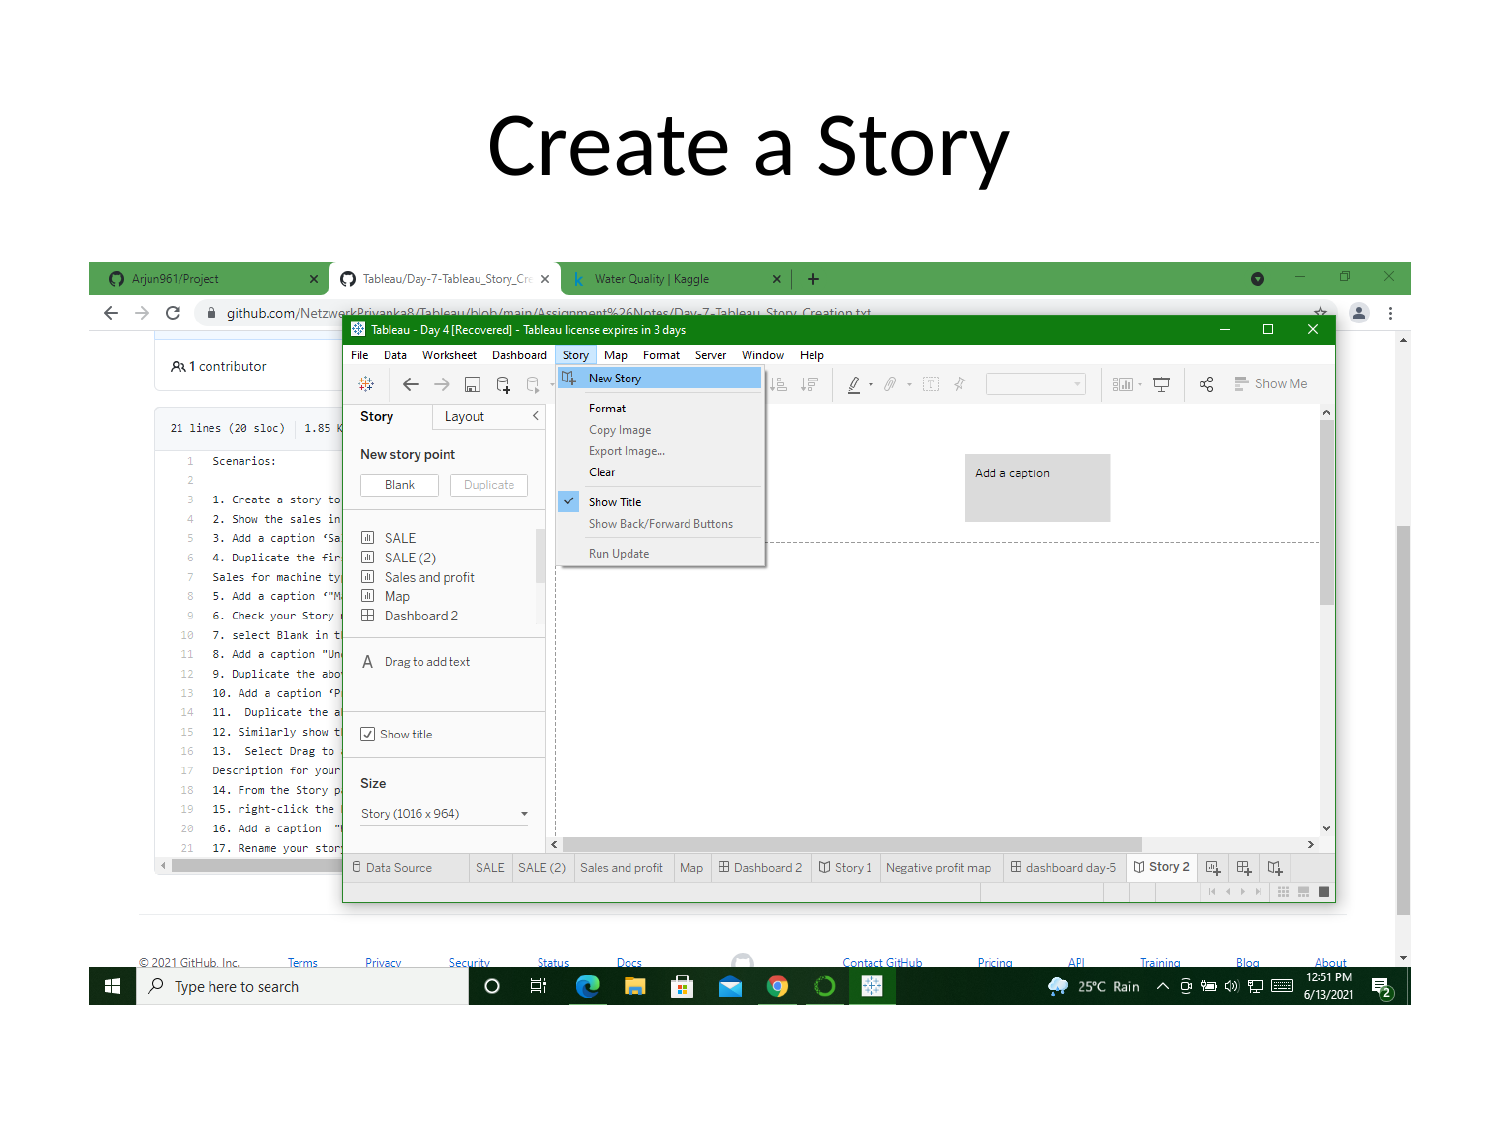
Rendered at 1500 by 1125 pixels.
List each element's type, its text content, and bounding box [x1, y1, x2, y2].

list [89, 262, 1411, 1006]
title Create a Story [75, 45, 1425, 233]
